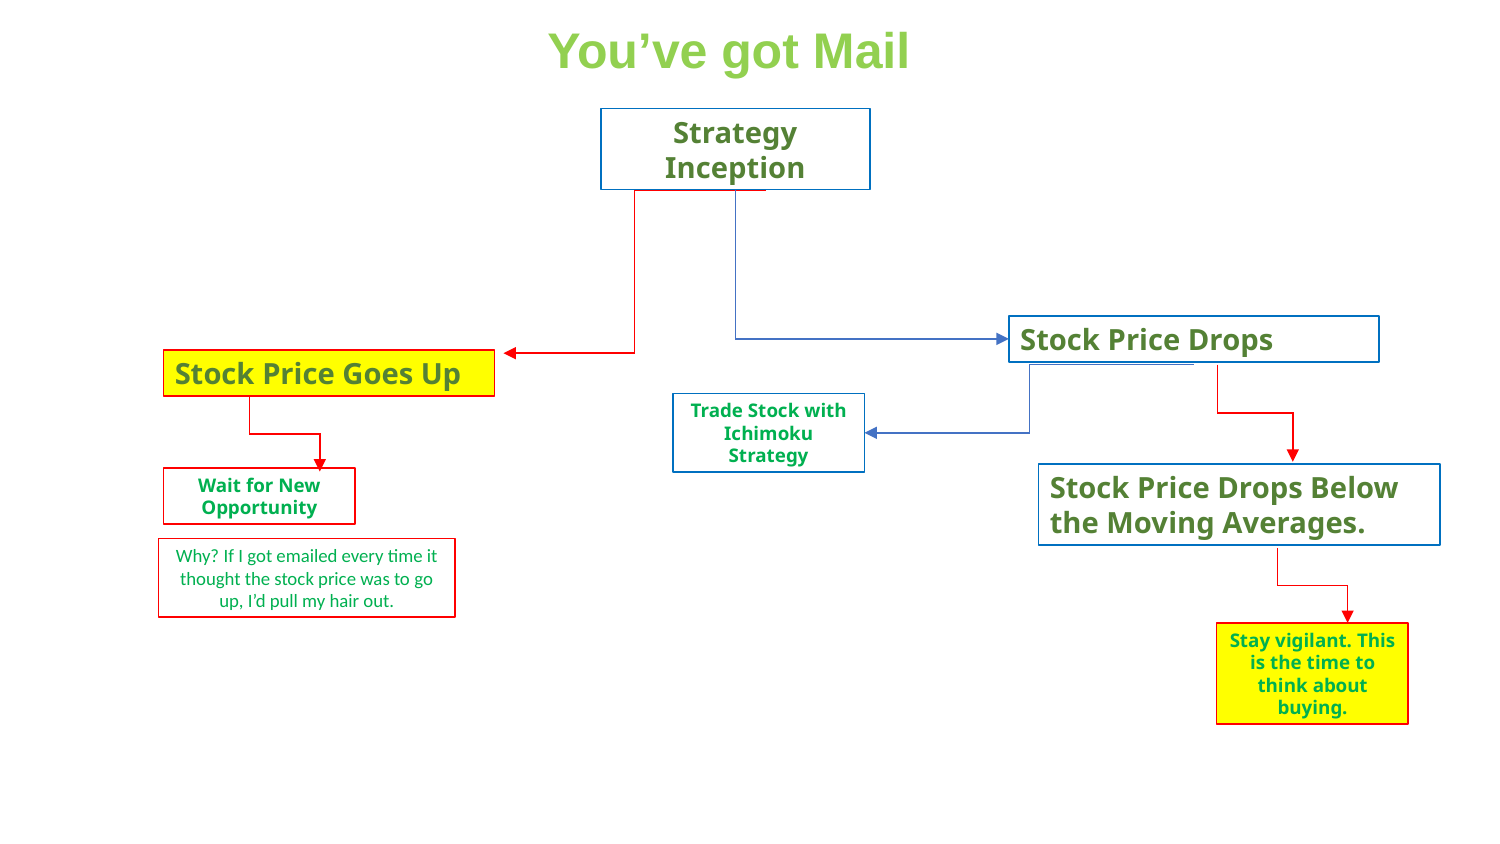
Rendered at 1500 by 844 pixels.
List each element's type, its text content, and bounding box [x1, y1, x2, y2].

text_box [864, 364, 1195, 423]
text_box Stock Price Goes Up [163, 349, 495, 396]
text_box You’ve got Mail [419, 12, 1039, 85]
text_box Stock Price Drops [1008, 315, 1380, 362]
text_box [1206, 375, 1305, 451]
text_box Why? If I got emailed every time it thought the stock price was to go up, I’d pull my hair out. [158, 538, 455, 618]
text_box Stay vigilant. This is the time to think about buying. [1216, 622, 1409, 725]
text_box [246, 398, 323, 470]
text_box Strategy Inception [601, 108, 870, 190]
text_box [1274, 550, 1351, 621]
text_box Stock Price Drops Below the Moving Averages. [1038, 463, 1440, 545]
text_box Trade Stock with Ichimoku Strategy [672, 393, 865, 473]
text_box Wait for New Opportunity [163, 467, 355, 524]
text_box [797, 127, 947, 402]
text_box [503, 190, 766, 354]
